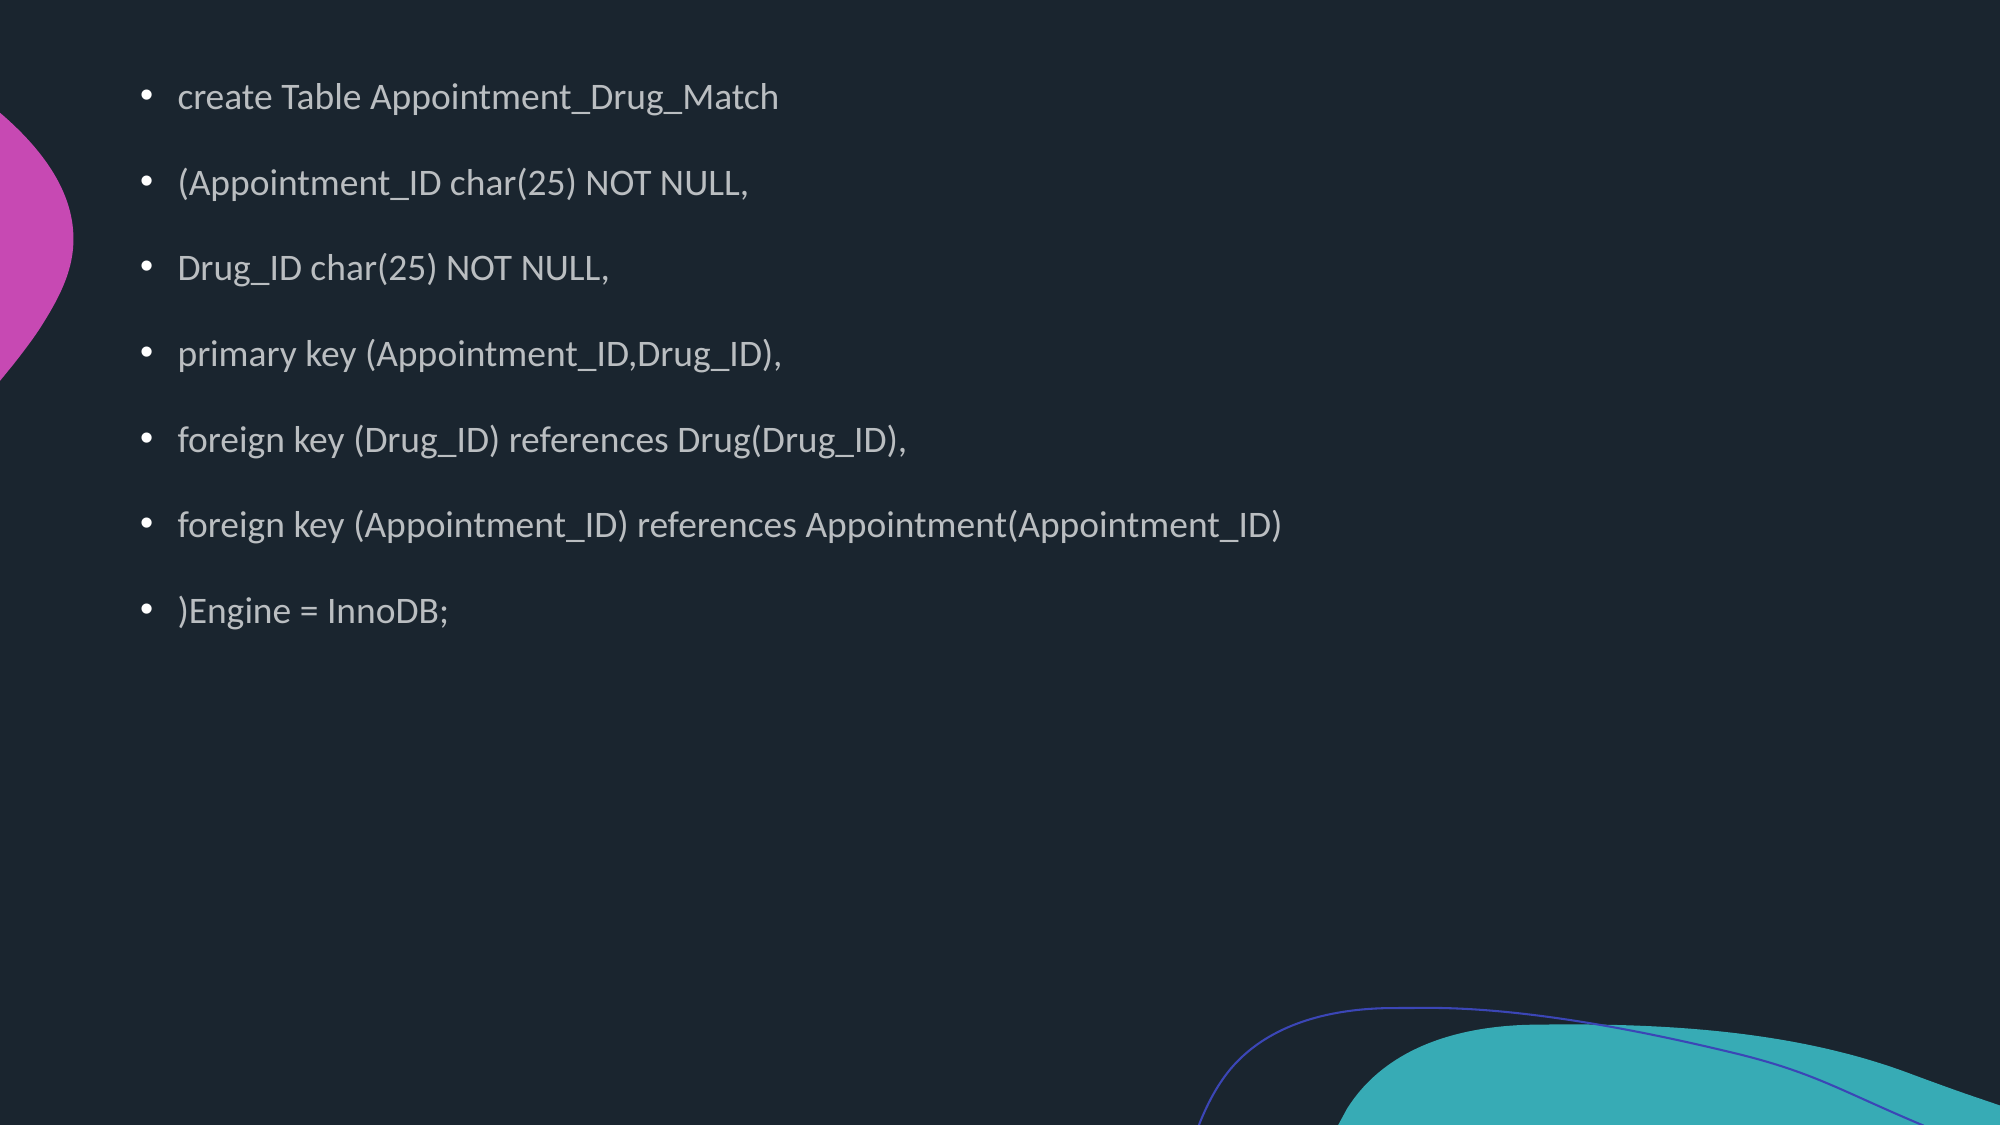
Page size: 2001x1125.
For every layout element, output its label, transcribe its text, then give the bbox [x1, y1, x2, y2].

list create Table Appointment_Drug_Match (Appointment_ID char(25) NOT NULL, Drug_ID char(25) NOT NULL, primary key (Appointment_ID,Drug_ID), foreign key (Drug_ID) references Drug(Drug_ID), foreign key (Appointment_ID) references Appointment(Appointment_ID) )Engine = InnoDB; [125, 61, 1875, 1002]
